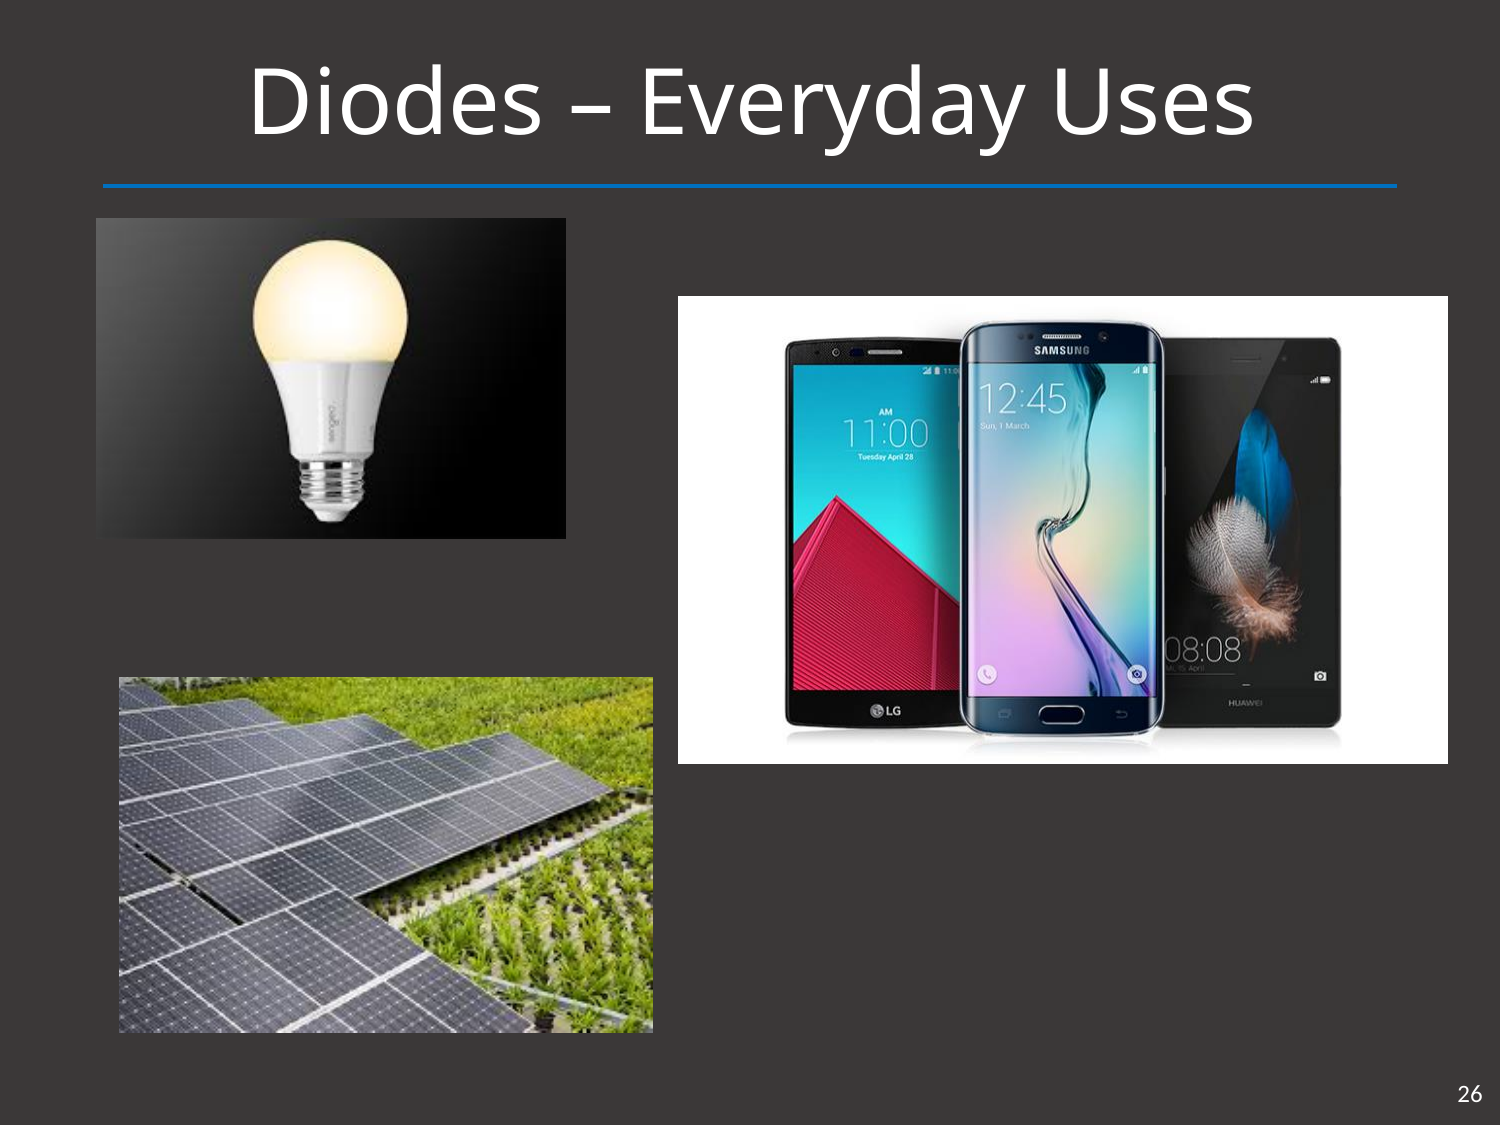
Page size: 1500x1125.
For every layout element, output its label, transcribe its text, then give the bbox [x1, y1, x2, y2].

title Diodes – Everyday Uses [119, 23, 1385, 187]
slide_number 26 [1160, 1062, 1498, 1123]
picture [677, 296, 1448, 764]
picture [96, 218, 566, 539]
picture [119, 677, 653, 1033]
